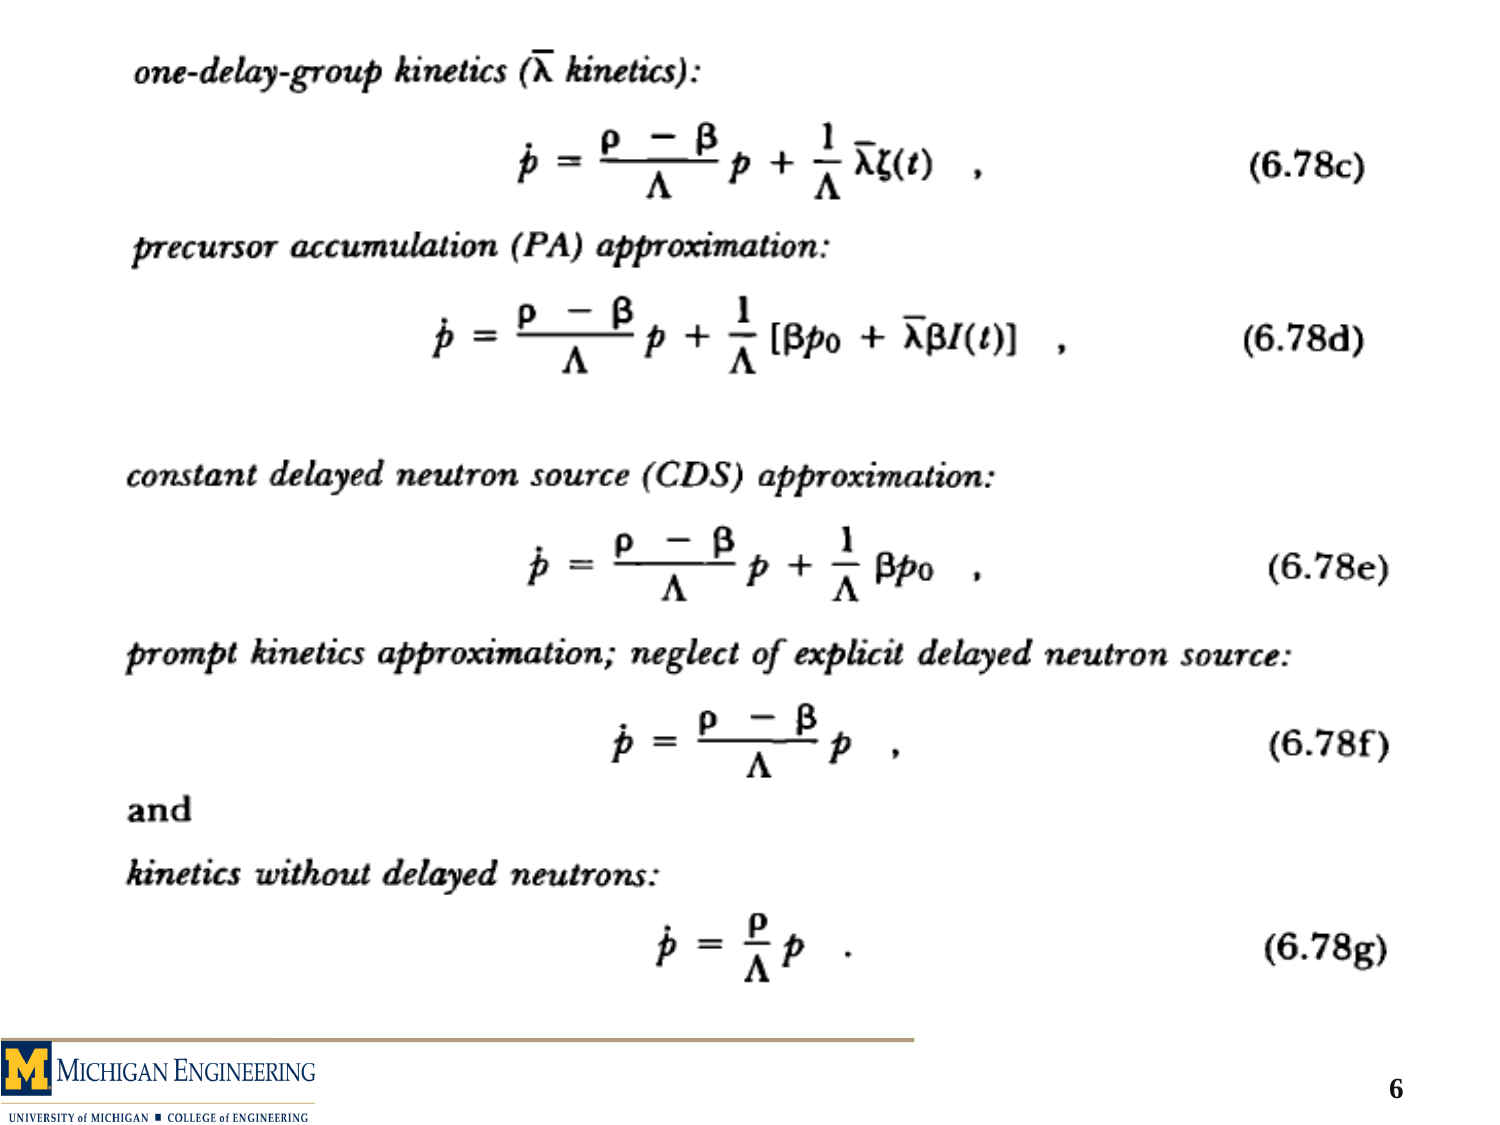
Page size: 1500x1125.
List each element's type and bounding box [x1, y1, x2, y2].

picture [101, 47, 1454, 1000]
picture [1, 1041, 315, 1122]
